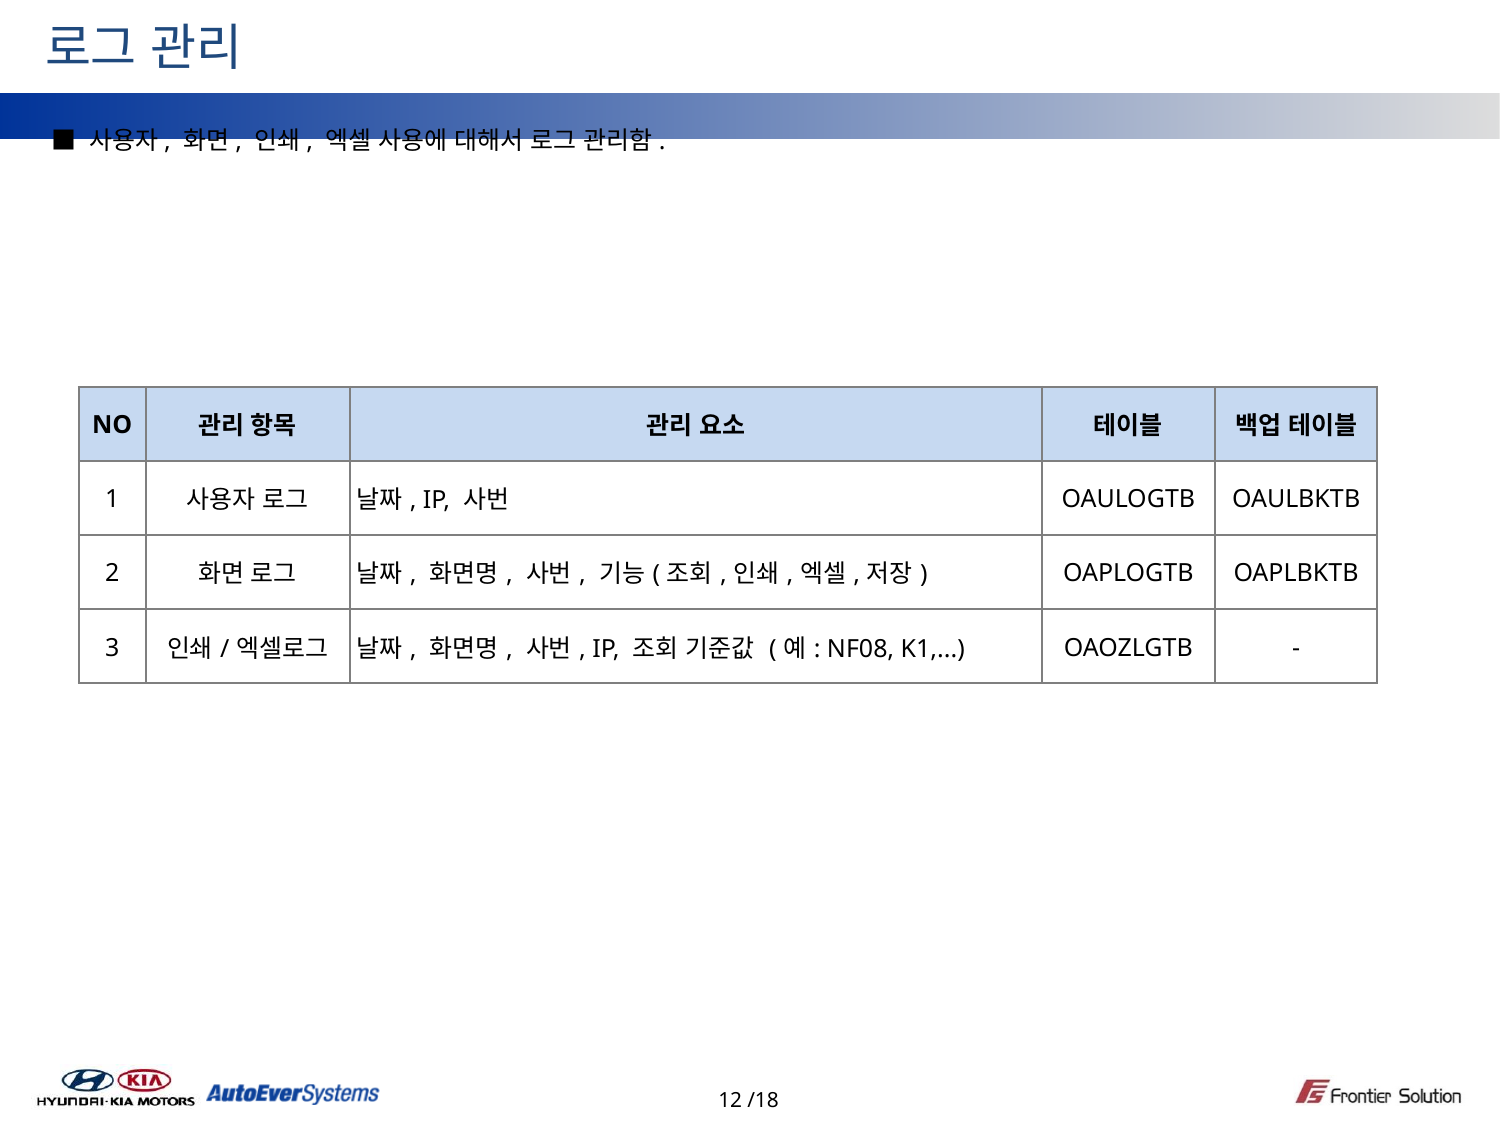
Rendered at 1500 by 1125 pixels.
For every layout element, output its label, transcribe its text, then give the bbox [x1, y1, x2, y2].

table_header 백업 테이블 [1216, 388, 1376, 460]
text_box 로그 관리 [30, 0, 1459, 91]
table_cell OAULBKTB [1216, 462, 1376, 534]
table_header NO [80, 388, 145, 460]
table_cell OAOZLGTB [1043, 610, 1214, 682]
table_cell - [1216, 610, 1376, 682]
table_cell 날짜, 화면명, 사번, IP, 조회 기준값 (예: NF08, K1,...) [351, 610, 1041, 682]
table_header 관리 요소 [351, 388, 1041, 460]
table_cell OAULOGTB [1043, 462, 1214, 534]
table_cell 날짜, IP, 사번 [351, 462, 1041, 534]
table_cell 1 [80, 462, 145, 534]
table_cell 사용자 로그 [147, 462, 349, 534]
table_cell 화면 로그 [147, 536, 349, 608]
table_header 테이블 [1043, 388, 1214, 460]
picture [1293, 1075, 1477, 1106]
table_cell OAPLBKTB [1216, 536, 1376, 608]
table_cell 인쇄/엑셀로그 [147, 610, 349, 682]
table_header 관리 항목 [147, 388, 349, 460]
text_box ■ 사용자, 화면, 인쇄, 엑셀 사용에 대해서 로그 관리함. [36, 117, 681, 162]
table_cell 3 [80, 610, 145, 682]
picture [31, 1064, 380, 1111]
table_cell OAPLOGTB [1043, 536, 1214, 608]
table_cell 2 [80, 536, 145, 608]
table_cell 날짜, 화면명, 사번, 기능(조회,인쇄,엑셀,저장) [351, 536, 1041, 608]
